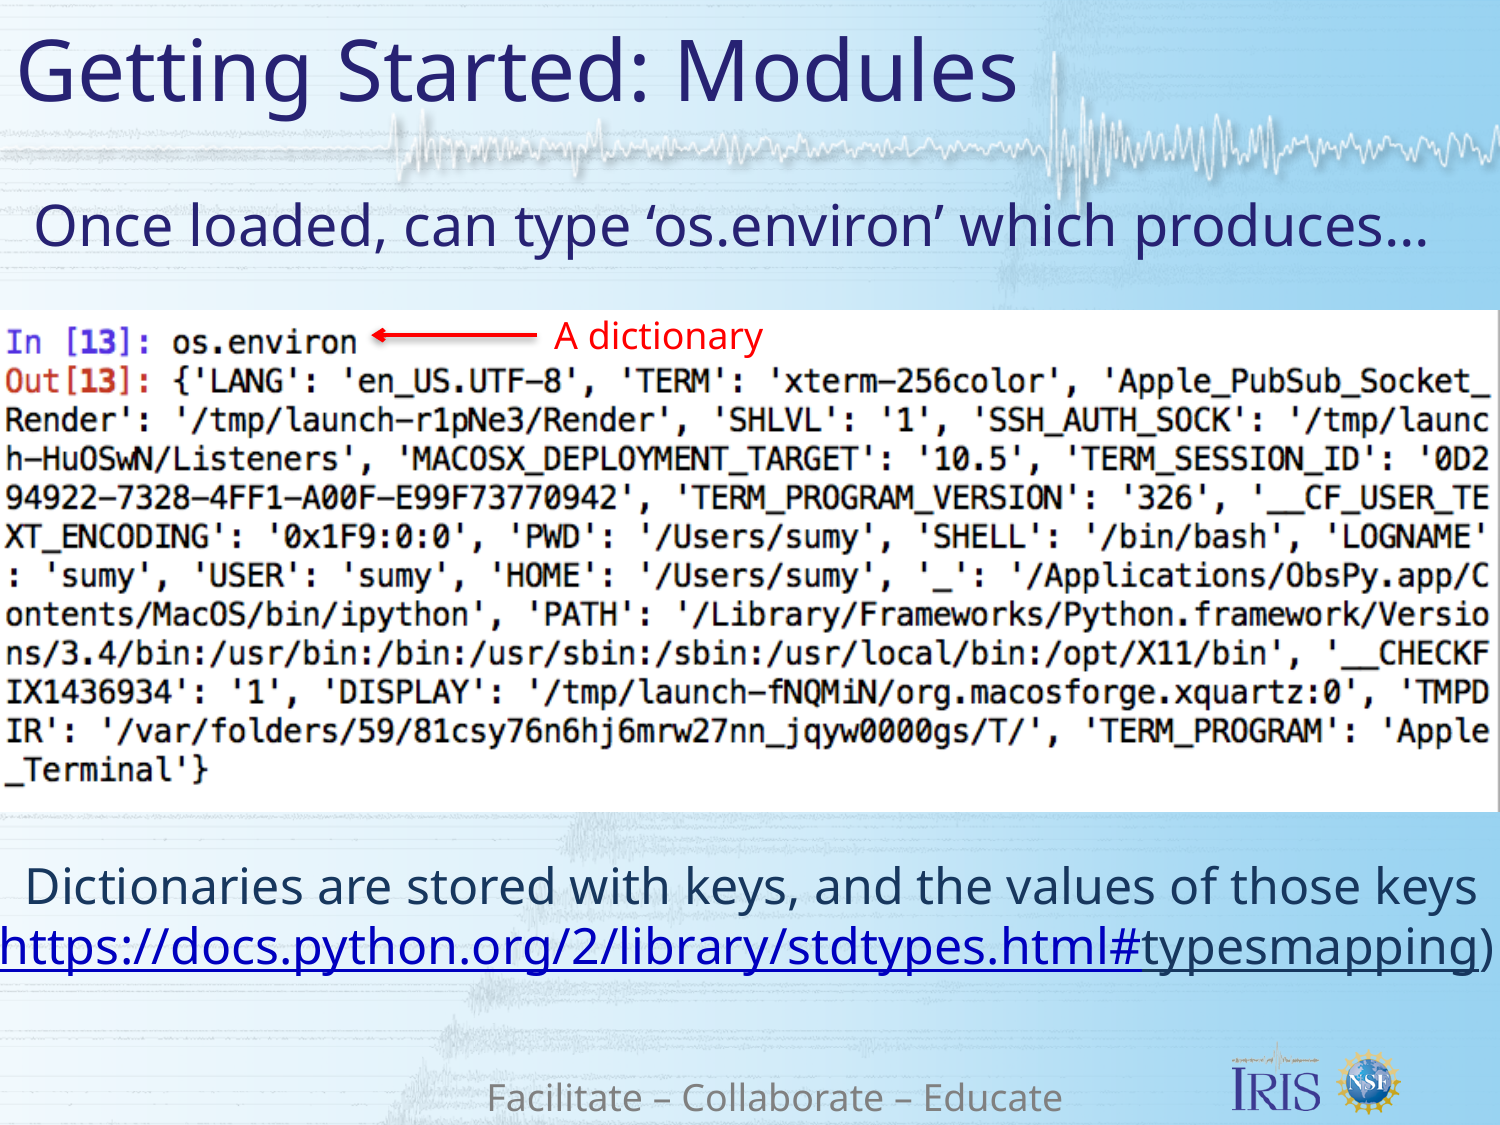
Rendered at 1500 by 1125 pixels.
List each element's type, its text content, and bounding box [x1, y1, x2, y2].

text_box Dictionaries are stored with keys, and the values of those keys (https://docs.python.org/2/library/stdtypes.html#typesmapping) [0, 847, 1500, 991]
title Getting Started: Modules [0, 0, 1350, 161]
text_box A dictionary [539, 304, 779, 308]
picture [0, 0, 1500, 847]
list Once loaded, can type ‘os.environ’ which produces… [18, 181, 1459, 284]
picture [0, 991, 1500, 1125]
